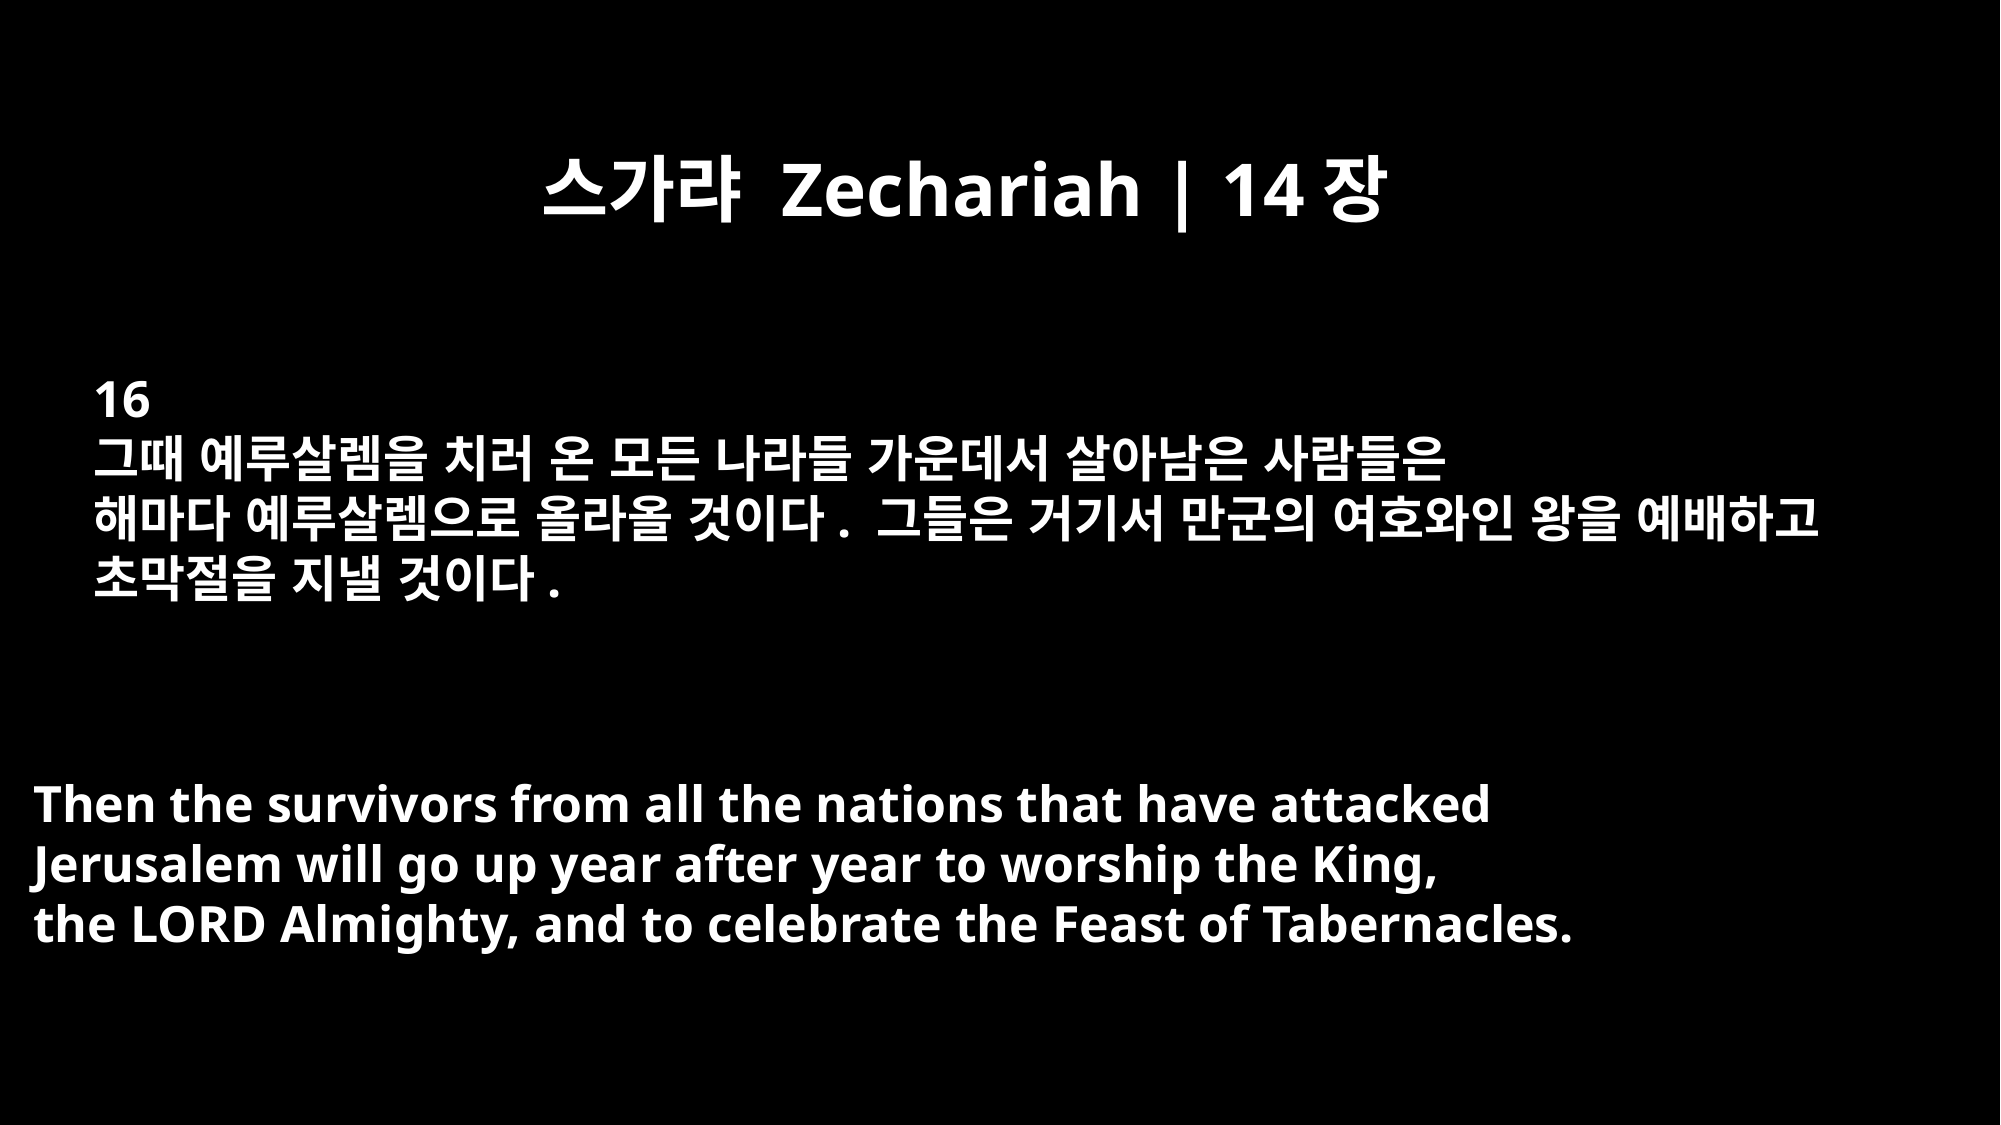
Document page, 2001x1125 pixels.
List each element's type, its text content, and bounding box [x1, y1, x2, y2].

text_box 스가랴 Zechariah | 14장 [526, 136, 1406, 239]
text_box 16 그때 예루살렘을 치러 온 모든 나라들 가운데서 살아남은 사람들은 해마다 예루살렘으로 올라올 것이다. 그들은 거기서 만군의 여호와인 왕을 예배하고 초막절을 지낼 것이다. [78, 359, 1850, 615]
text_box Then the survivors from all the nations that have attacked Jerusalem will go up year after year to worship the King, the LORD Almighty, and to celebrate the Feast of Tabernacles. [18, 764, 1590, 960]
